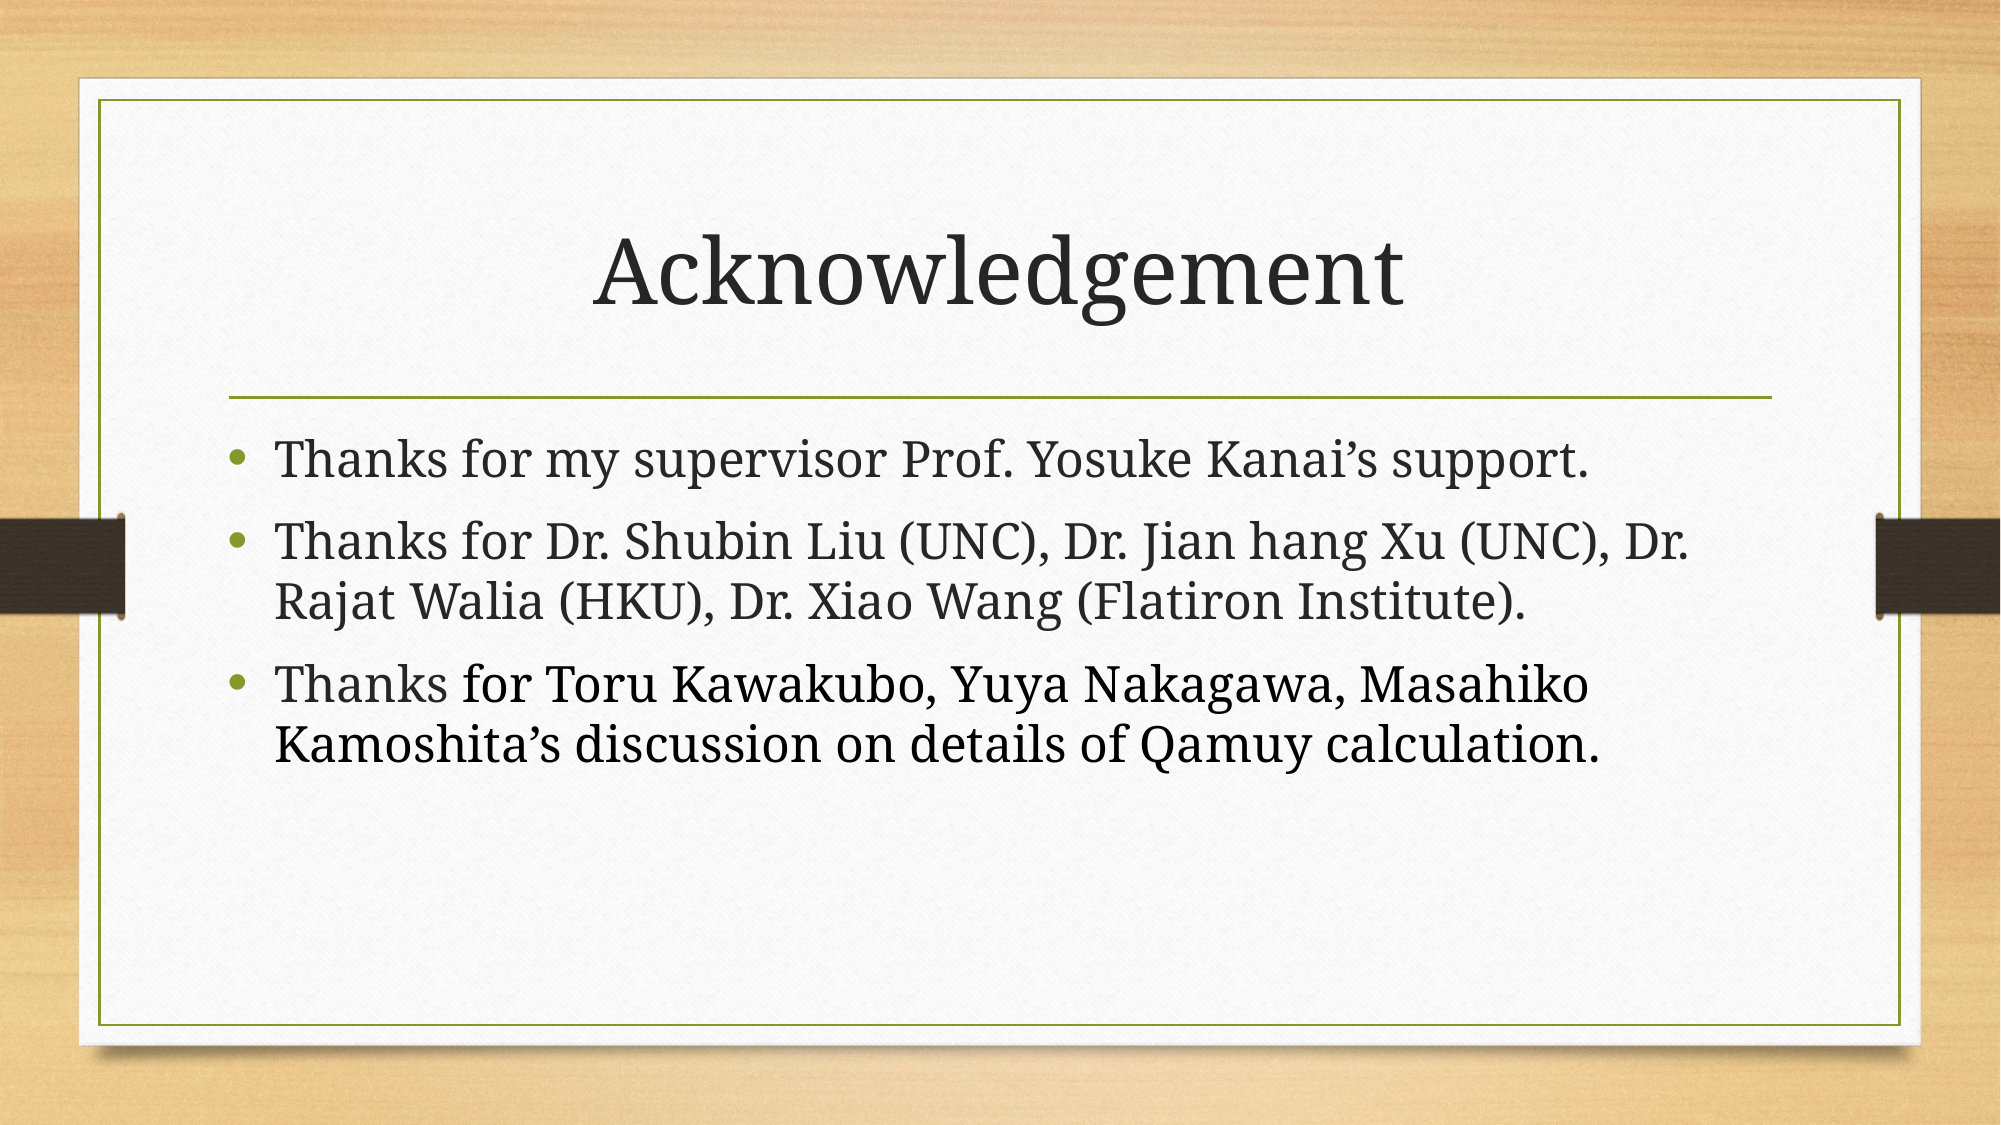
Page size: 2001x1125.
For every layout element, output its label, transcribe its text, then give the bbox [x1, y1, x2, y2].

picture [0, 0, 2001, 1125]
title Acknowledgement [212, 161, 1788, 375]
list Thanks for my supervisor Prof. Yosuke Kanai’s support. Thanks for Dr. Shubin Liu (UNC), Dr. Jian hang Xu (UNC), Dr. Rajat Walia (HKU), Dr. Xiao Wang (Flatiron Institute). Thanks for Toru Kawakubo, Yuya Nakagawa, Masahiko Kamoshita’s discussion on details of Qamuy calculation. [212, 419, 1788, 964]
